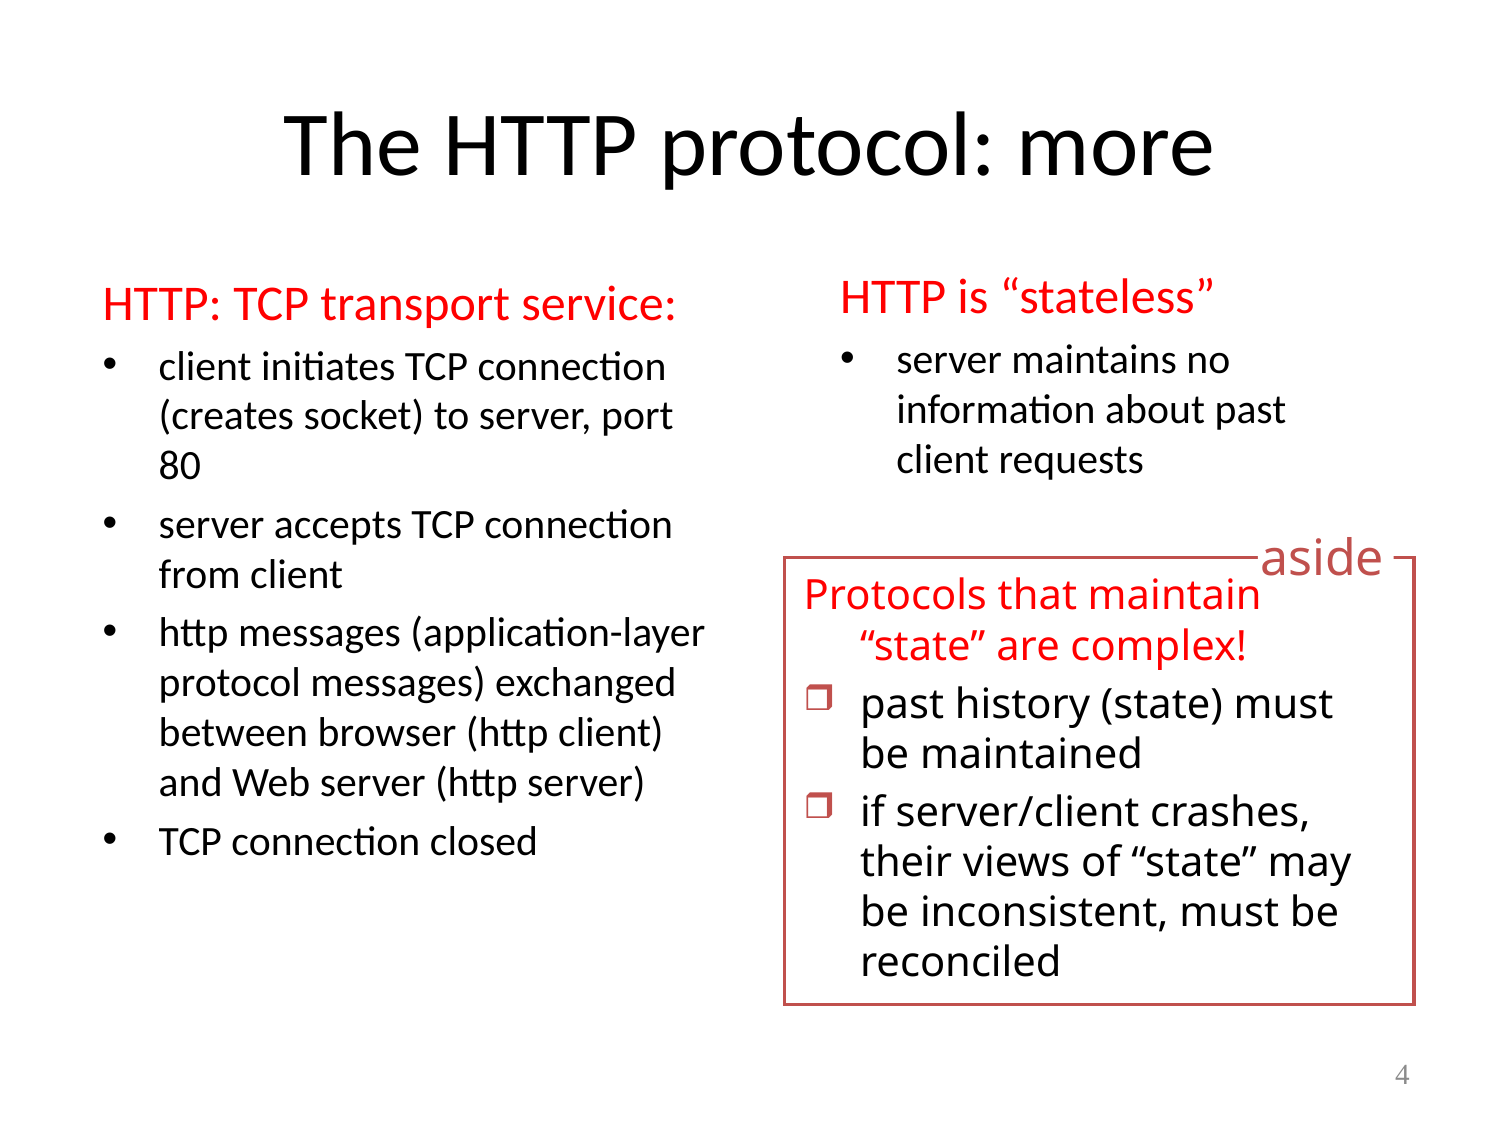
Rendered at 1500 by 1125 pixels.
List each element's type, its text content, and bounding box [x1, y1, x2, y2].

list HTTP: TCP transport service: client initiates TCP connection (creates socket) to server, port 80 server accepts TCP connection from client http messages (application-layer protocol messages) exchanged between browser (http client) and Web server (http server) TCP connection closed [87, 262, 740, 1025]
title The HTTP protocol: more [75, 45, 1425, 233]
slide_number 4 [1074, 1042, 1425, 1103]
text_box [1400, 557, 1415, 1005]
text_box Protocols that maintain “state” are complex! past history (state) must be maintained if server/client crashes, their views of “state” may be inconsistent, must be reconciled [789, 560, 1405, 1029]
list HTTP is “stateless” server maintains no information about past client requests [825, 256, 1346, 505]
text_box aside [1245, 518, 1400, 594]
text_box [784, 557, 1245, 1005]
